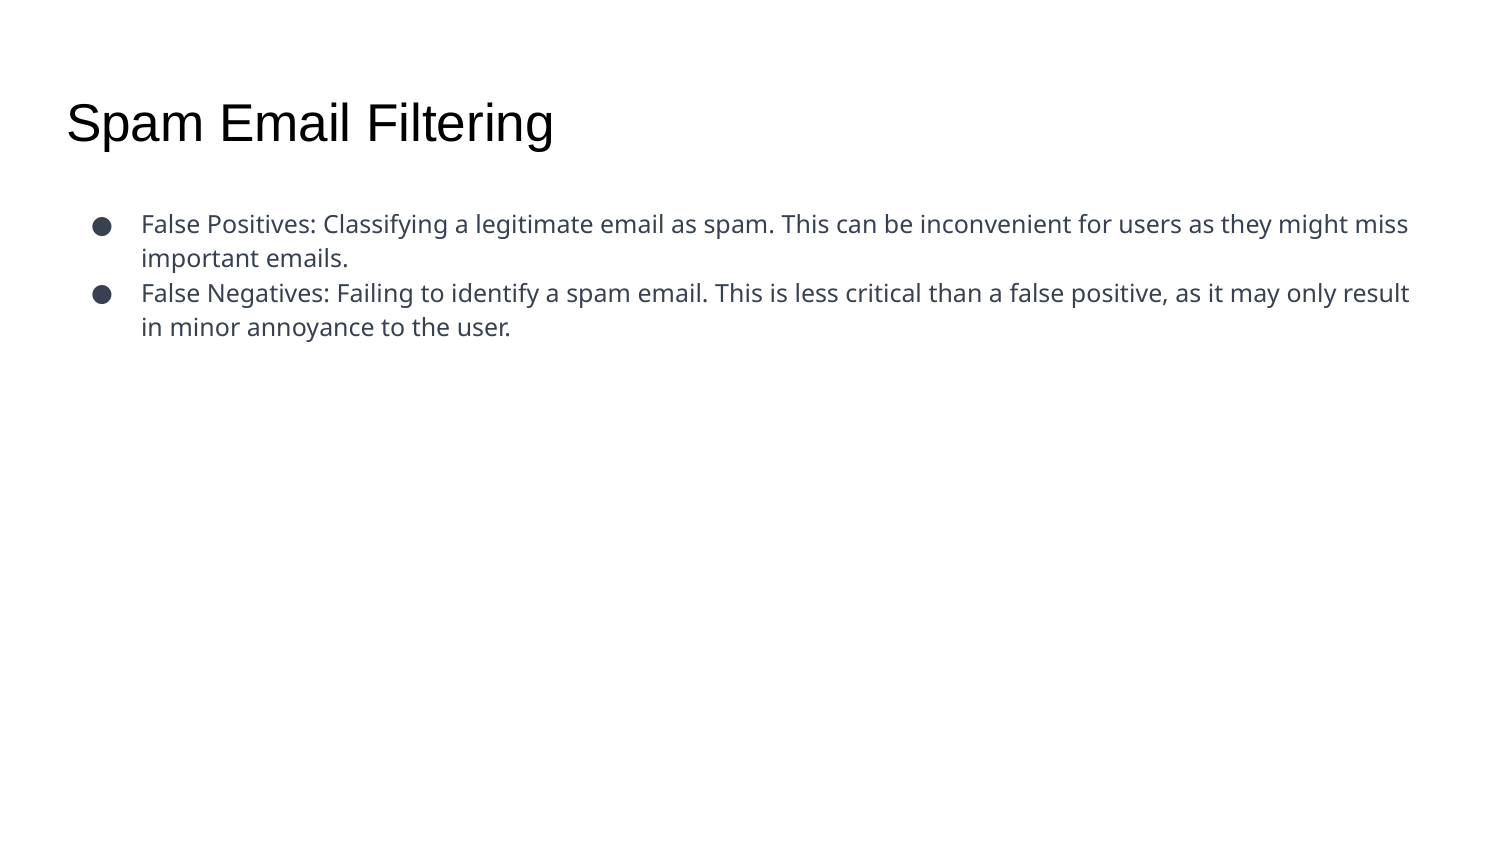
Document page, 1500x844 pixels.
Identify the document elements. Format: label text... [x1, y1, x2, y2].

list False Positives: Classifying a legitimate email as spam. This can be inconvenient for users as they might miss important emails. False Negatives: Failing to identify a spam email. This is less critical than a false positive, as it may only result in minor annoyance to the user. [51, 189, 1449, 750]
title Spam Email Filtering [51, 72, 1449, 167]
